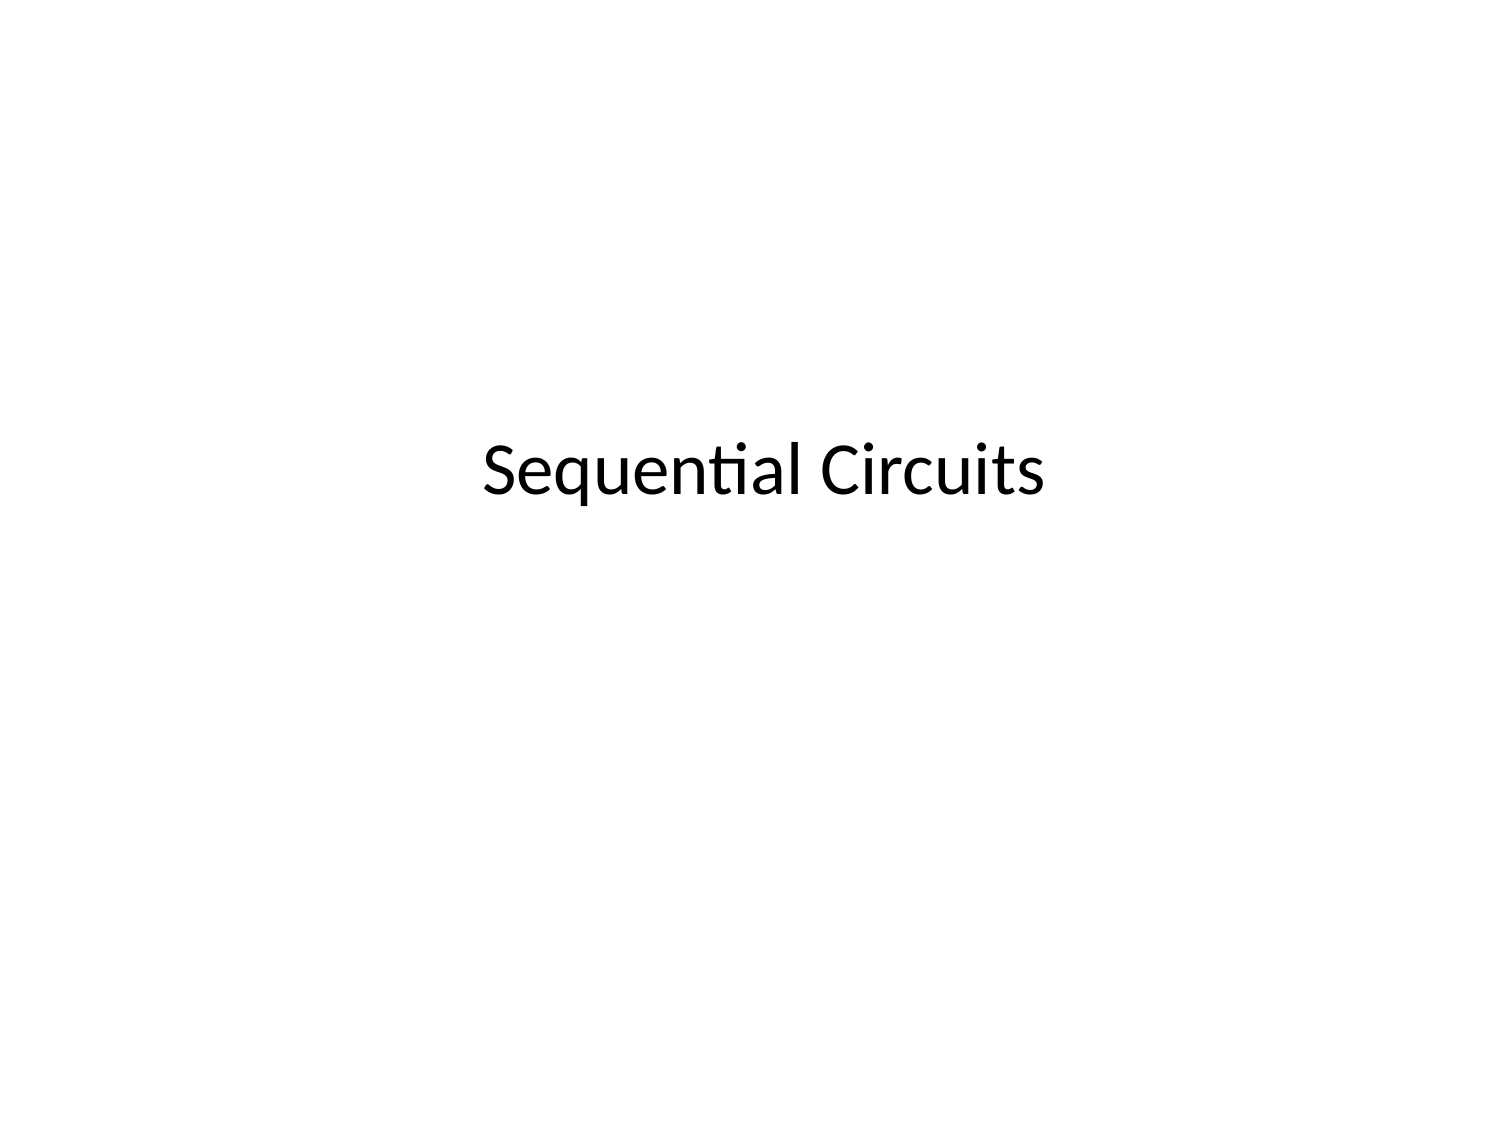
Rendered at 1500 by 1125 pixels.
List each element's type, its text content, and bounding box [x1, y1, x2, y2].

text_box Sequential Circuits [467, 412, 1061, 518]
